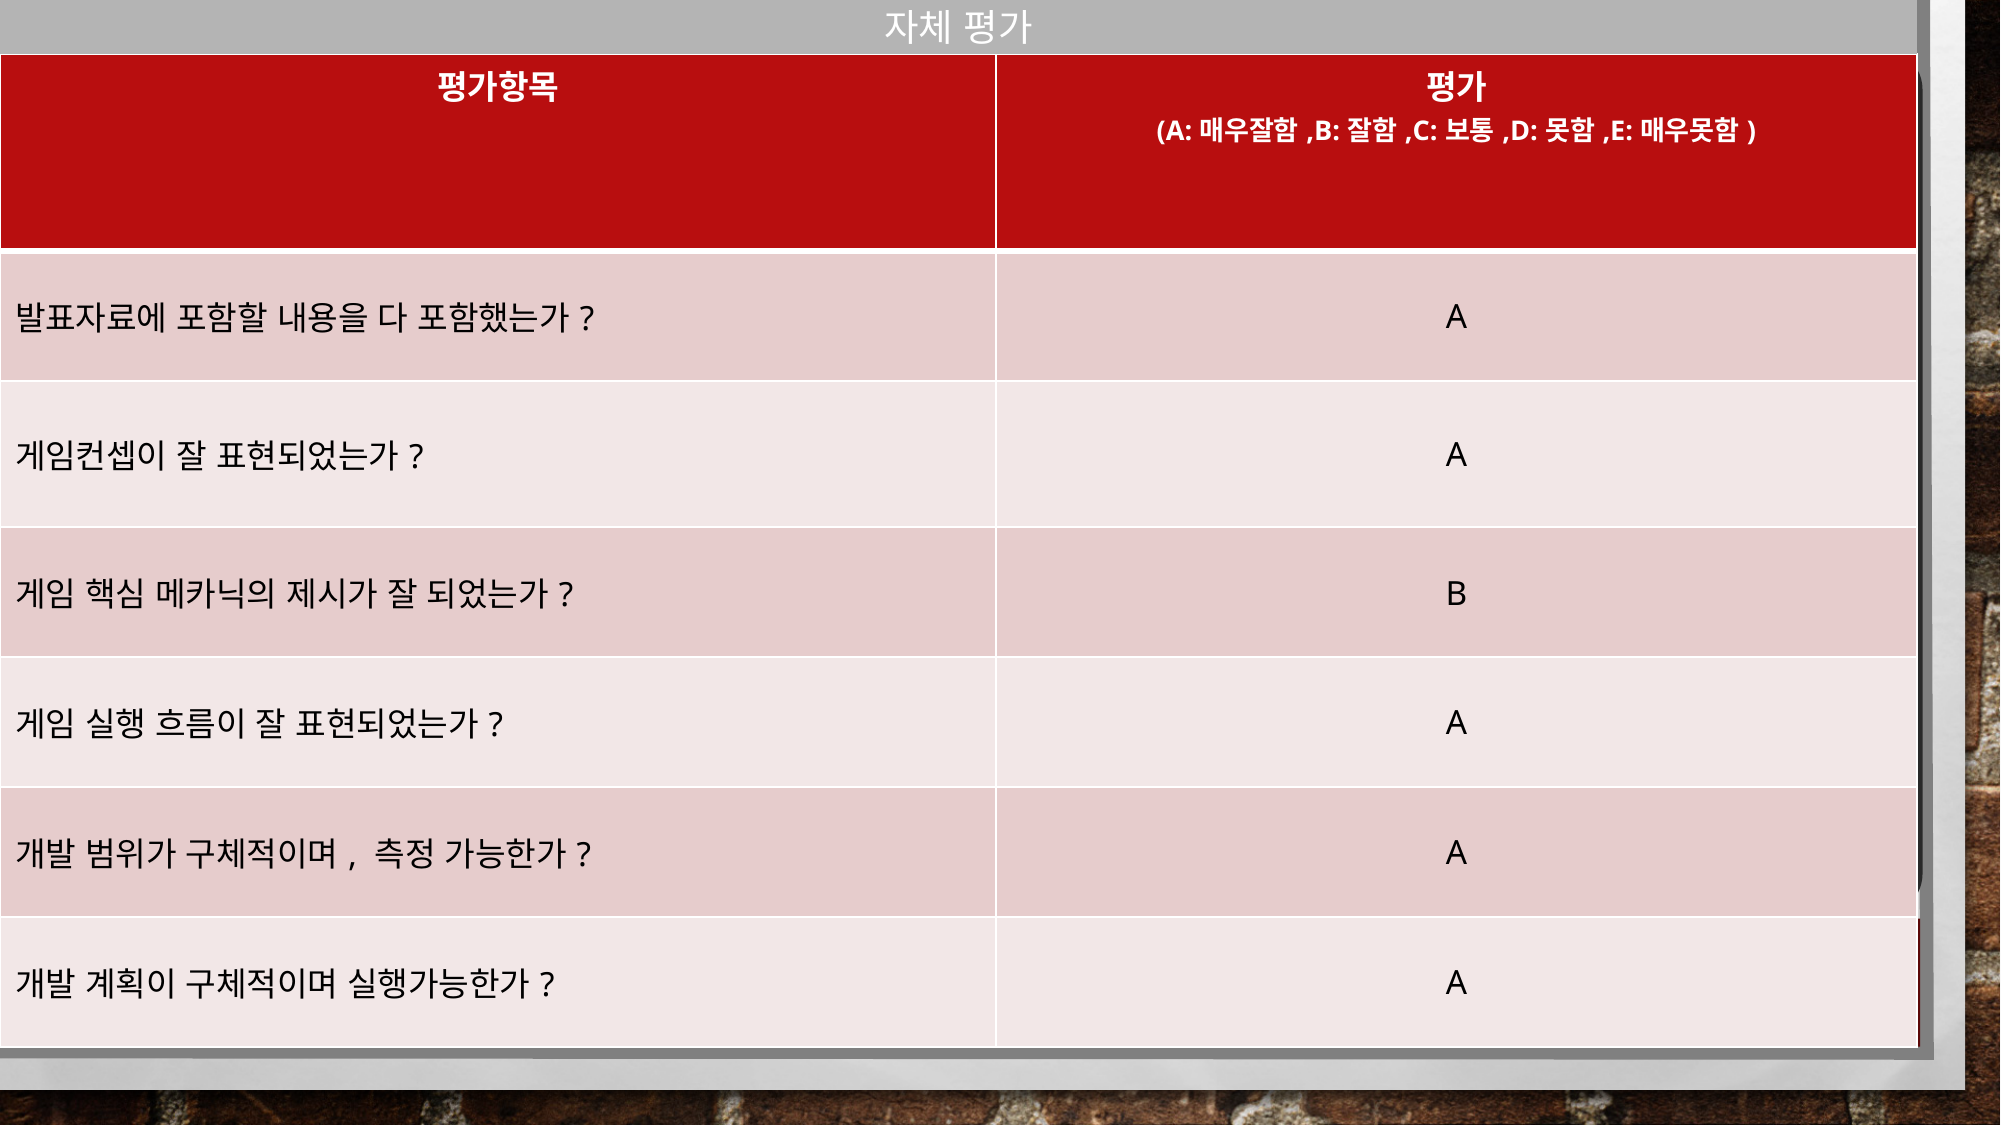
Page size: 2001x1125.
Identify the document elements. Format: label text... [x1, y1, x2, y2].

table_cell 개발 계획이 구체적이며 실행가능한가? [1, 918, 995, 1046]
picture [0, 53, 1917, 910]
table_cell A [997, 910, 1916, 916]
table_cell A [997, 918, 1916, 1046]
table_cell 개발 범위가 구체적이며, 측정 가능한가? [1, 910, 995, 916]
picture [0, 0, 2000, 1125]
text_box 자체 평가 [0, 0, 1918, 55]
